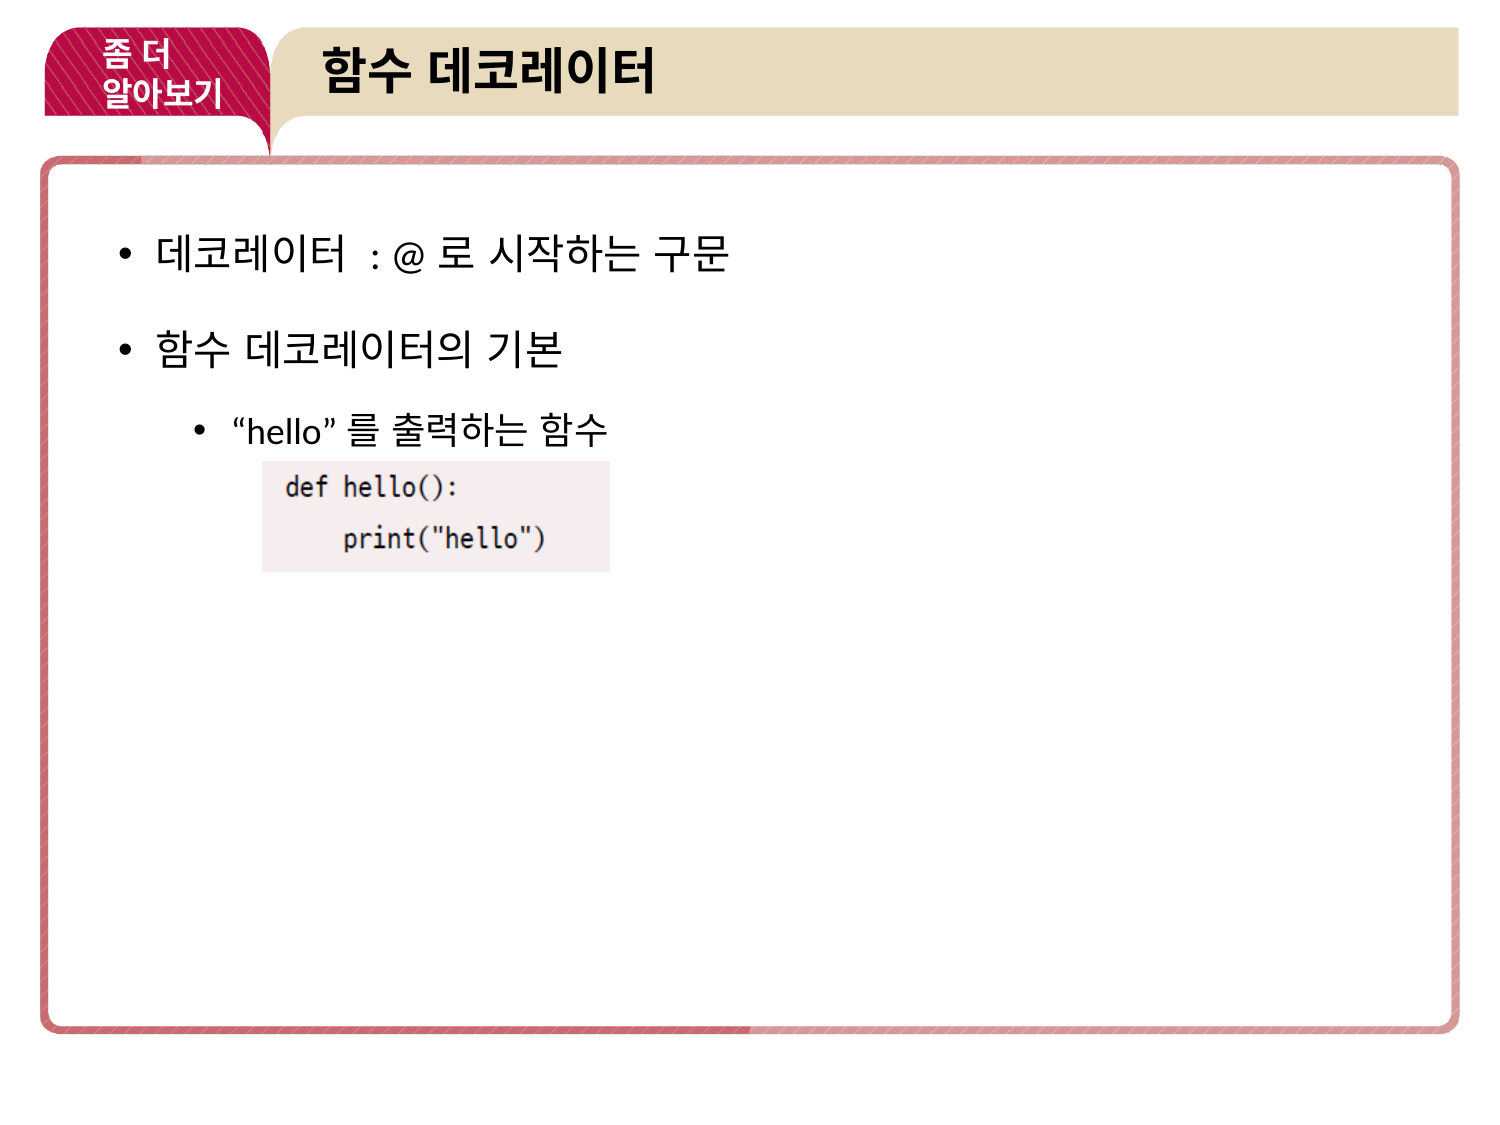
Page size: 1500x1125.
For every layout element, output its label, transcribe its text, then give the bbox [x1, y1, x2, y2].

title 함수 데코레이터 [306, 42, 1385, 105]
text_box 좀 더 알아보기 [87, 25, 240, 120]
picture [0, 0, 1500, 1043]
list 데코레이터 : @로 시작하는 구문 함수 데코레이터의 기본 “hello”를 출력하는 함수 [103, 195, 1397, 1014]
